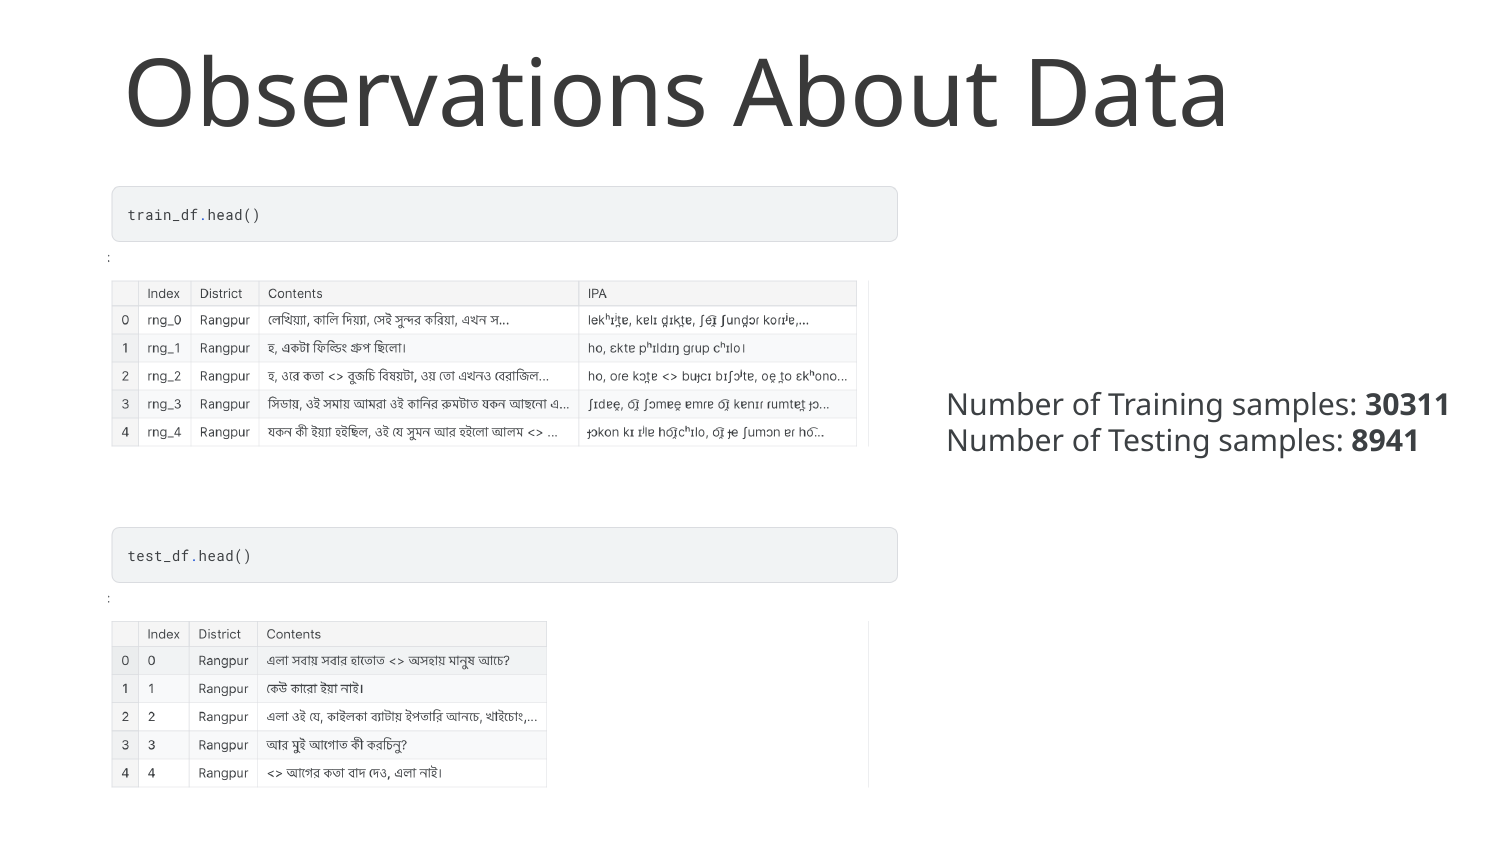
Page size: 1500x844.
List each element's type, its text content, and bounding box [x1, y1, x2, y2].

title Observations About Data [108, 17, 1476, 180]
text_box Number of Training samples: 30311 Number of Testing samples: 8941 [930, 370, 1500, 518]
picture [107, 179, 904, 794]
